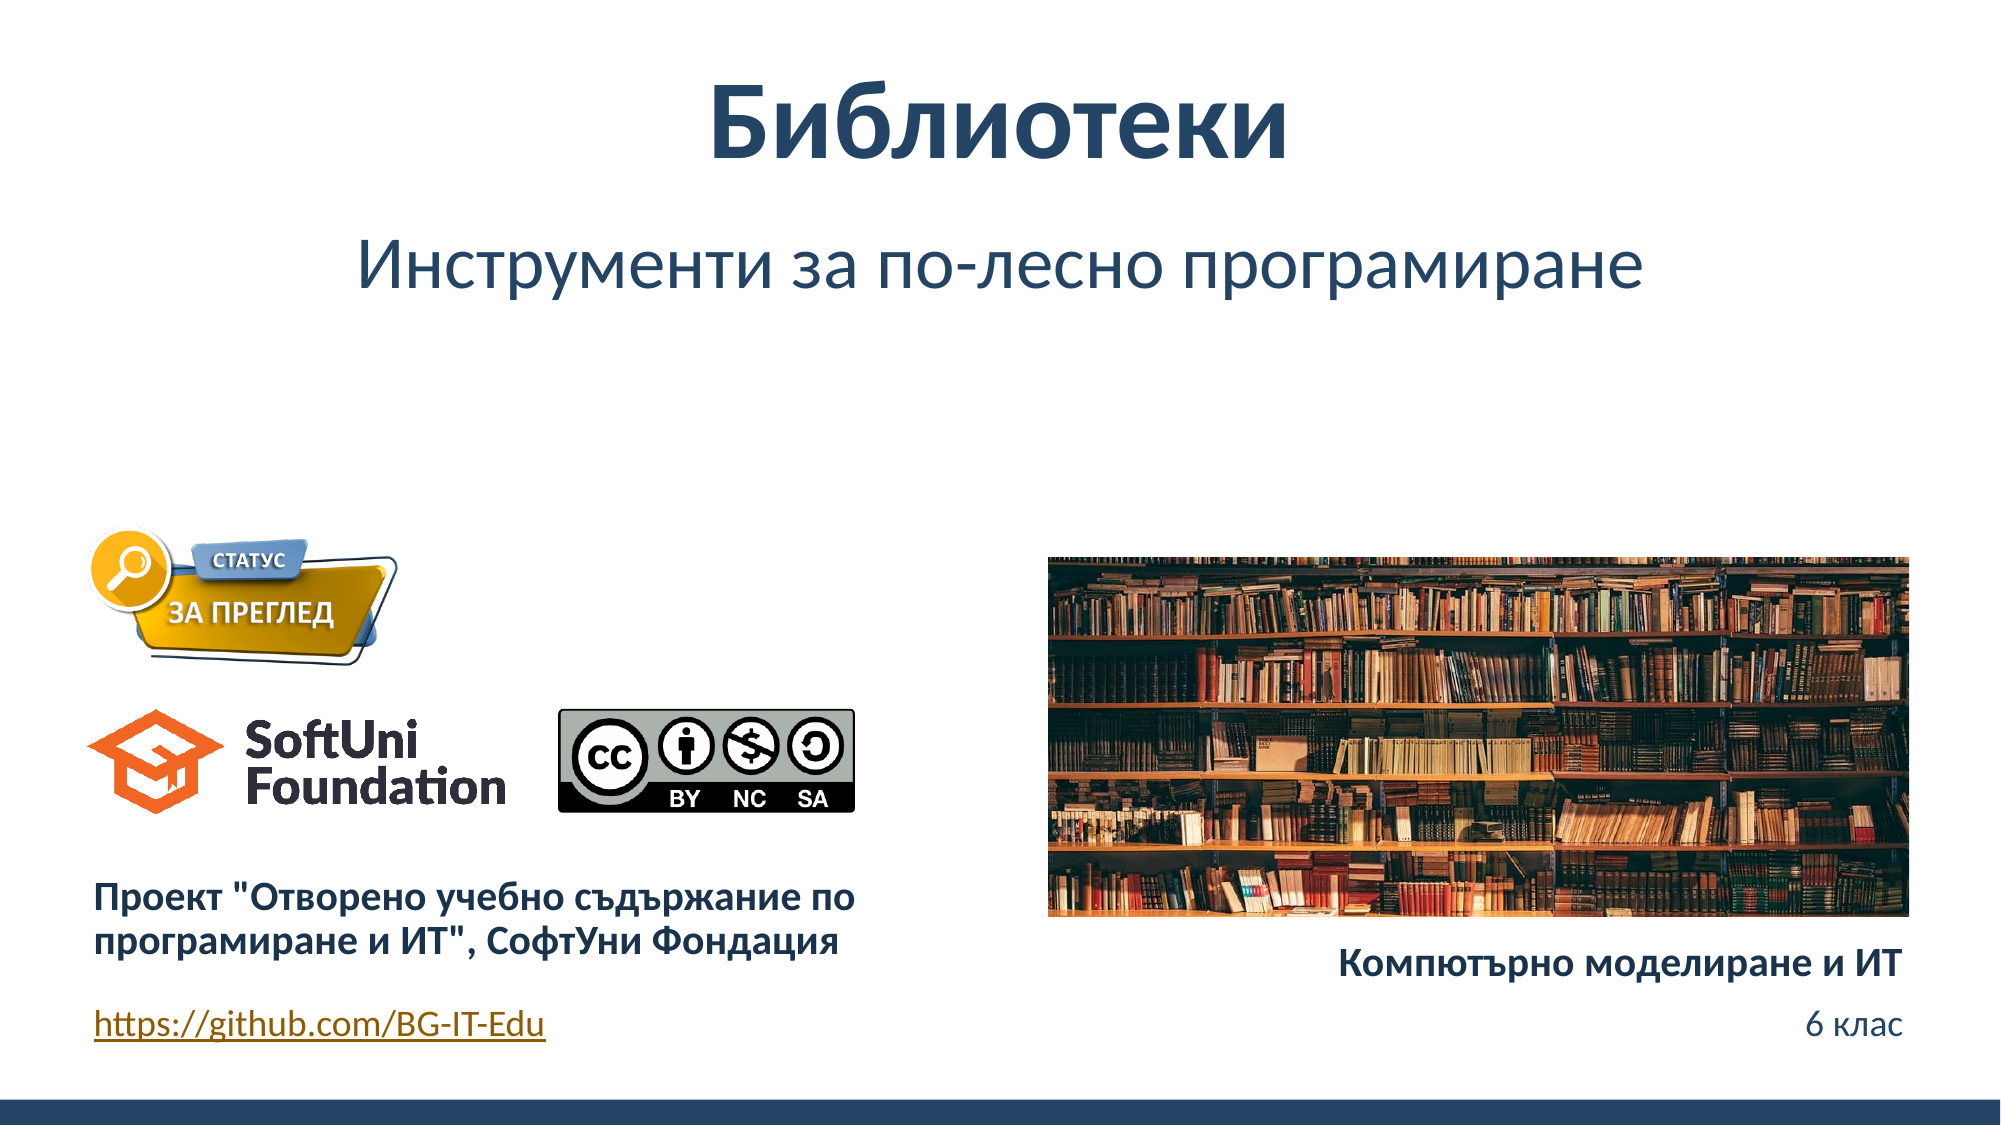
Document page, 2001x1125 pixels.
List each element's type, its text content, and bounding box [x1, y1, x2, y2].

list Проект "Отворено учебно съдържание по програмиране и ИТ", СофтУни Фондация [87, 861, 868, 981]
picture [1047, 557, 1910, 918]
list Компютърно моделиране и ИТ [1048, 934, 1910, 997]
list 6 клас [1048, 998, 1910, 1055]
list https://github.com/BG-IT-Edu [87, 998, 868, 1055]
picture [558, 708, 855, 813]
title Библиотеки [123, 52, 1877, 209]
picture [85, 525, 399, 666]
picture [87, 709, 505, 814]
subtitle Инструменти за по-лесно програмиране [92, 222, 1911, 341]
